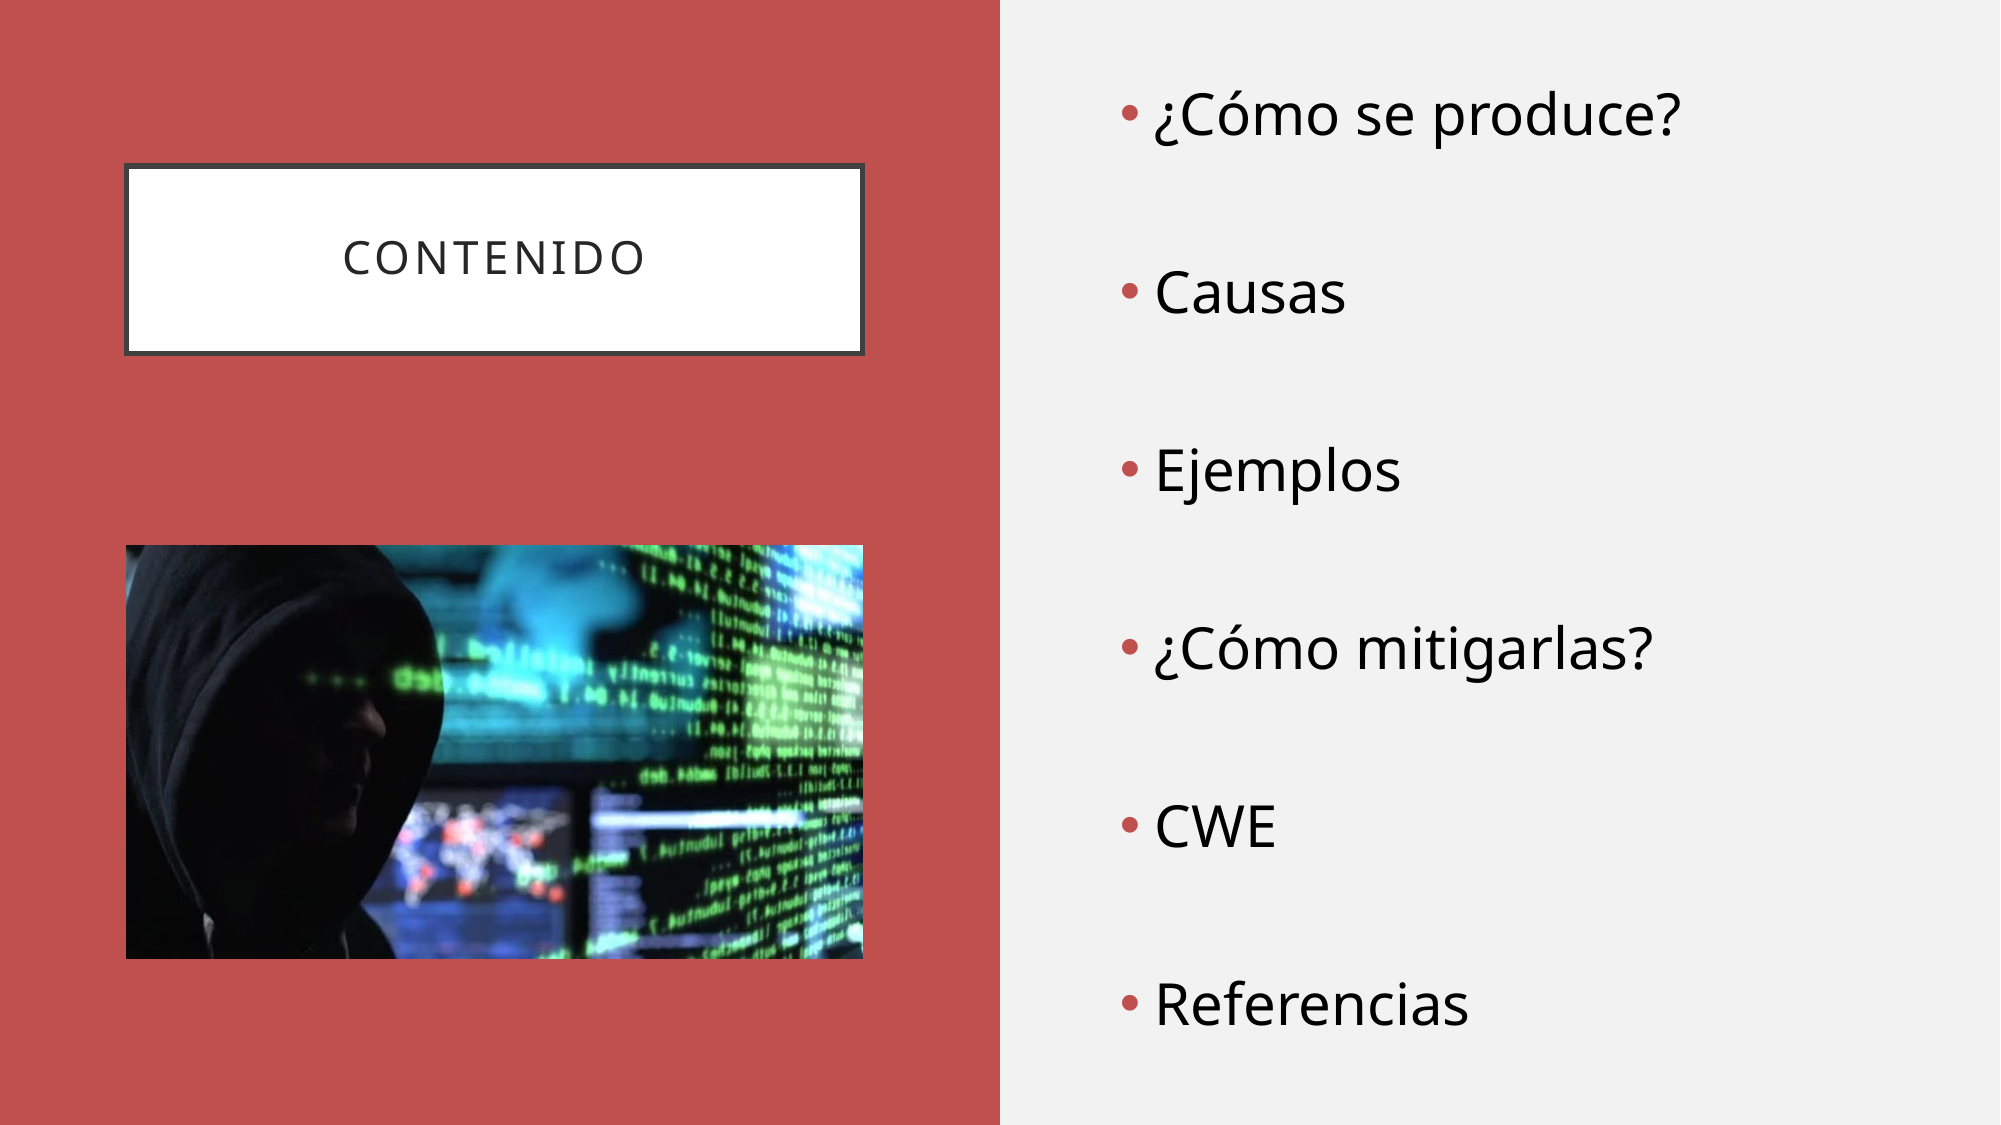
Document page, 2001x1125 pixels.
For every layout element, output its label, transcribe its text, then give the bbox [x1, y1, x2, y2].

picture [126, 545, 863, 959]
title Contenido [124, 163, 865, 356]
list ¿Cómo se produce? Causas Ejemplos ¿Cómo mitigarlas? CWE Referencias [1104, 70, 1895, 1055]
